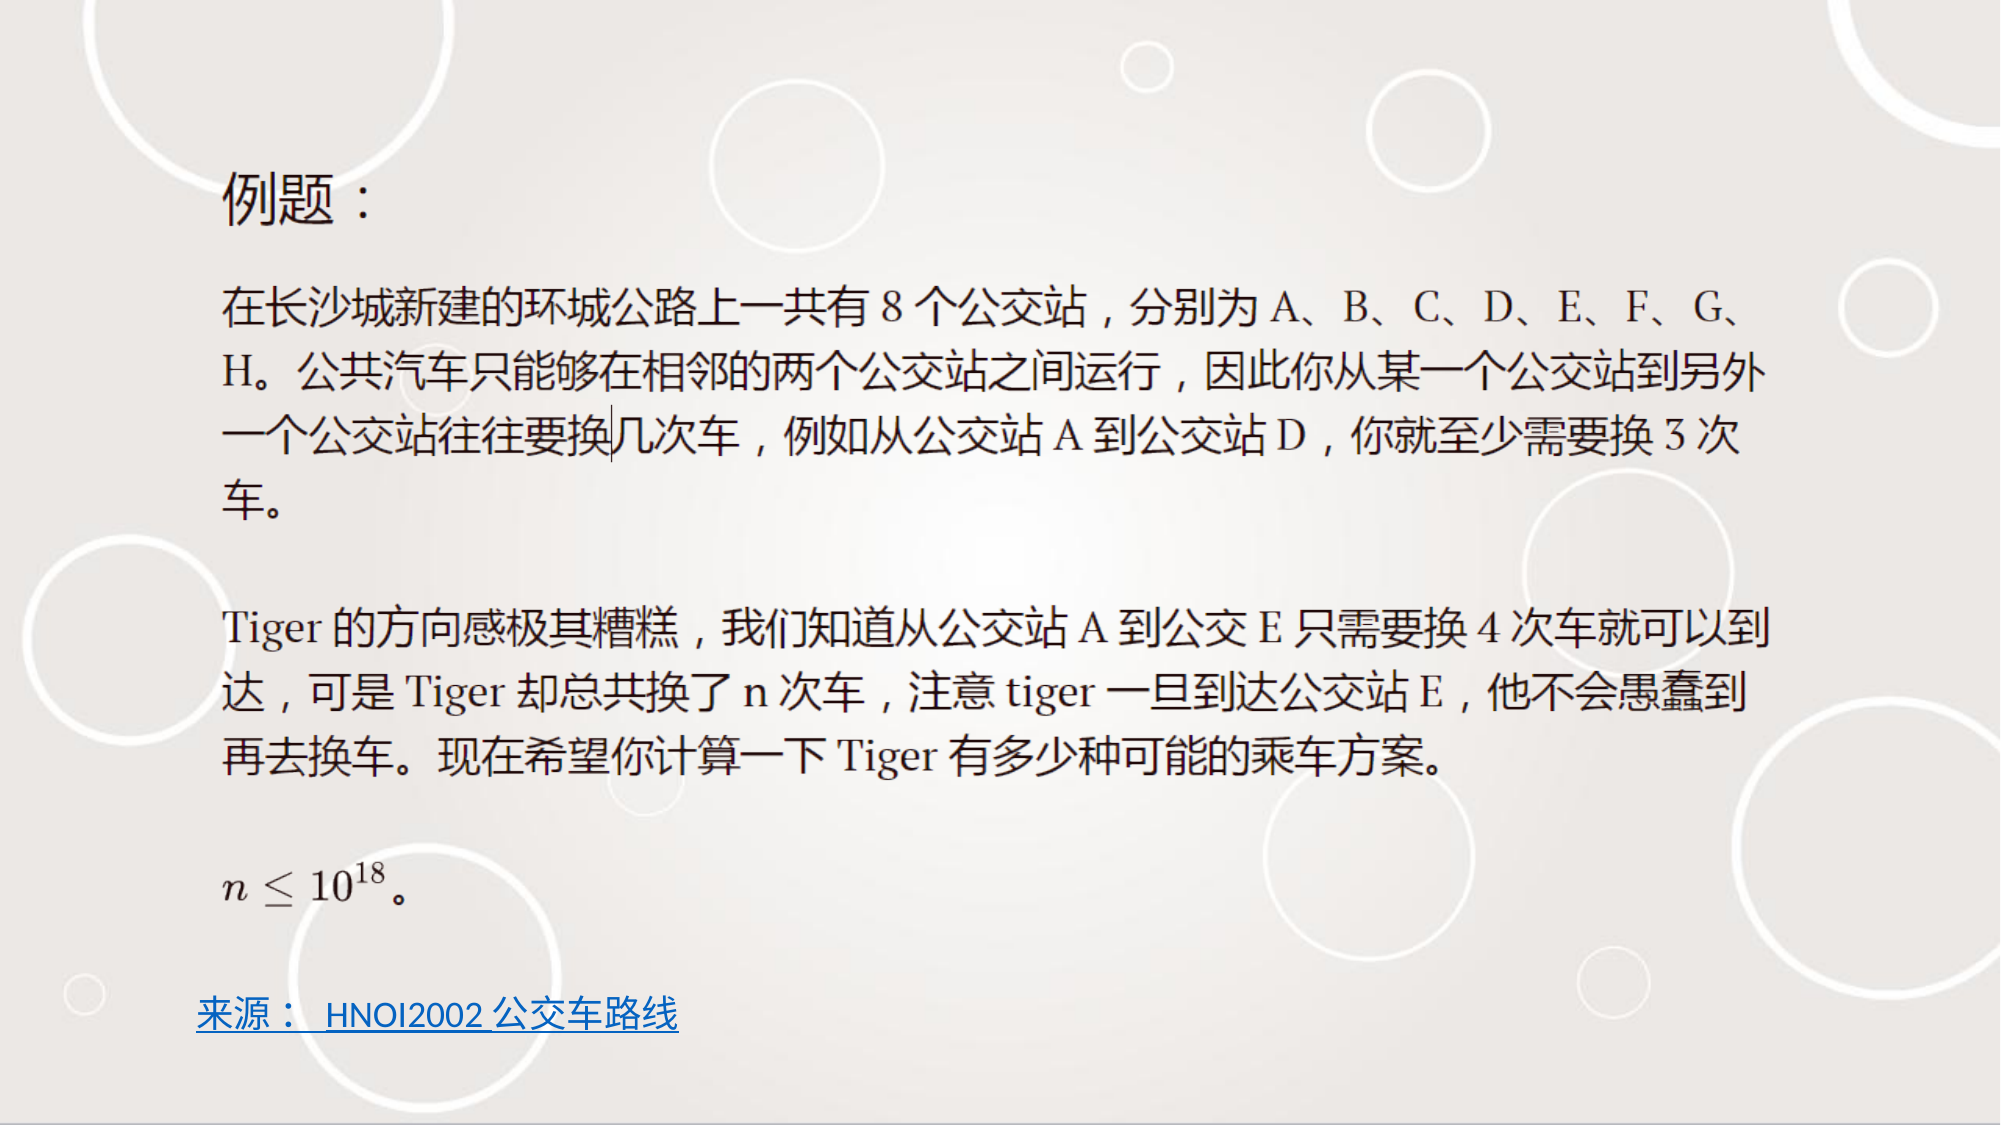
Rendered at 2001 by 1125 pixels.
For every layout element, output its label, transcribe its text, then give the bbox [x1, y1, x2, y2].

picture [0, 0, 2001, 1125]
text_box 来源 ： HNOI2002 公交车路线 [181, 982, 695, 1052]
